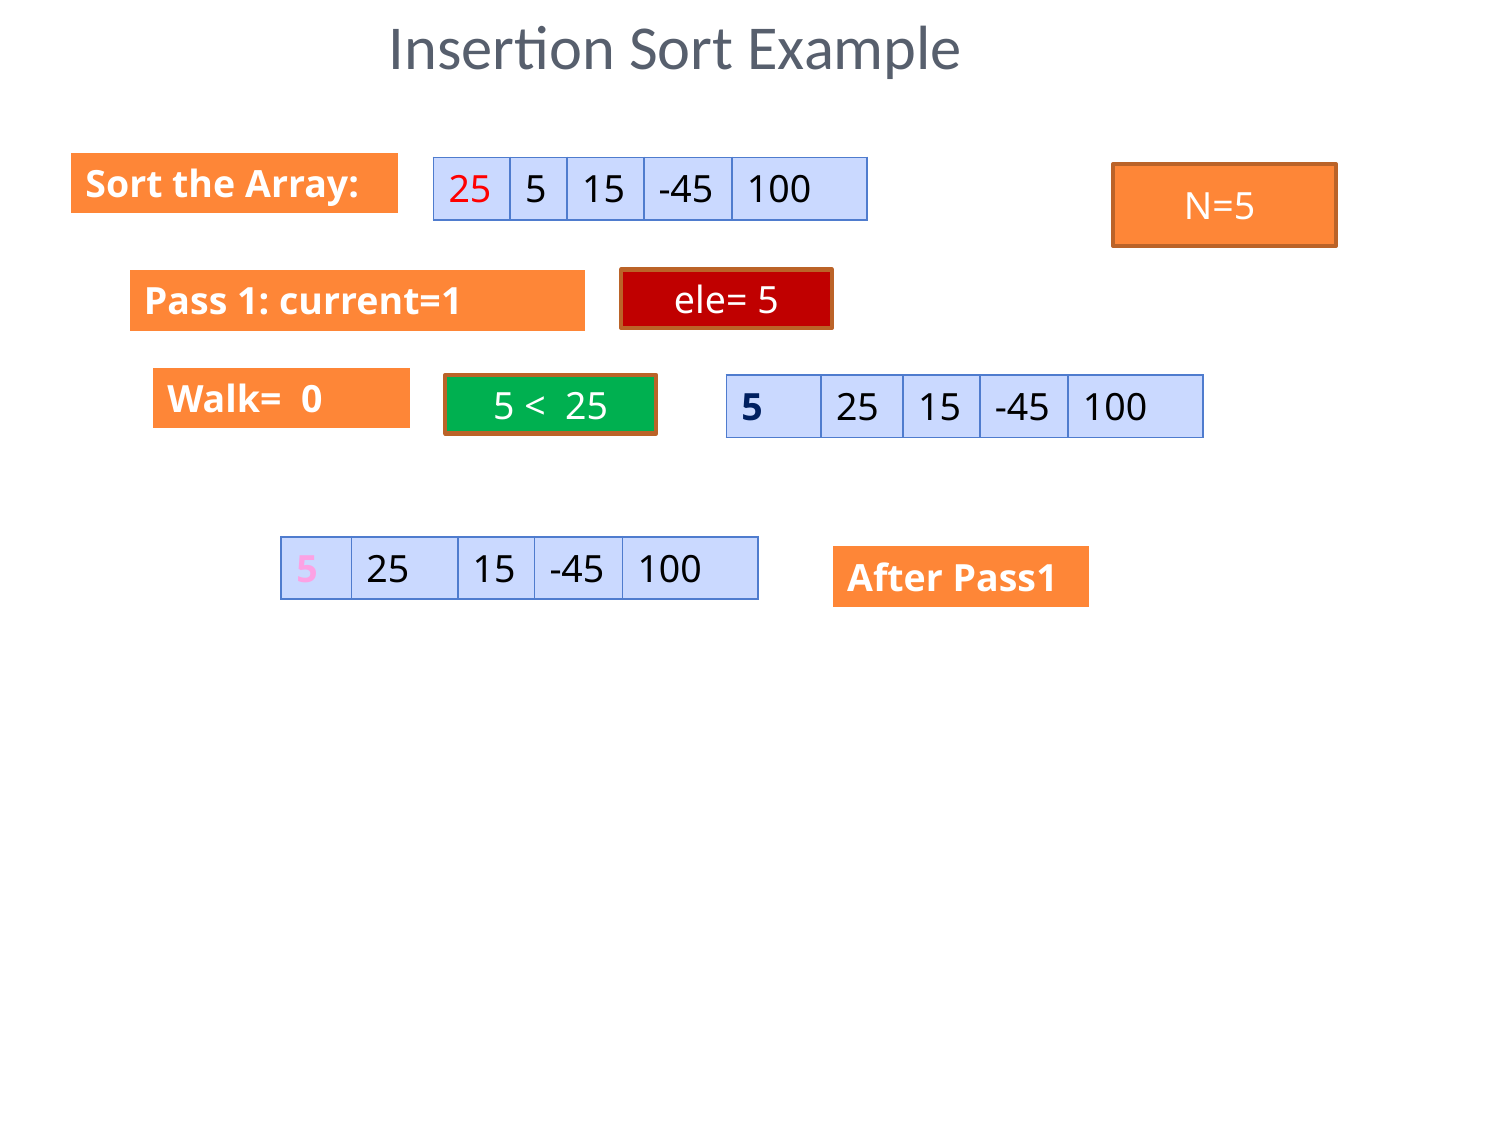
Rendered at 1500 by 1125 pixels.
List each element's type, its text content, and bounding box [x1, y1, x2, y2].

table_header 25 [352, 538, 457, 598]
title Insertion Sort Example [70, 0, 1296, 96]
table_header 100 [623, 538, 757, 598]
text_box N=5 [1113, 164, 1336, 247]
table_header 25 [822, 376, 902, 437]
table_header -45 [535, 538, 622, 598]
table_header -45 [981, 376, 1067, 437]
table_header 15 [904, 376, 979, 437]
table_header Sort the Array: [71, 153, 398, 213]
table_header 25 [434, 158, 509, 219]
text_box ele= 5 [621, 269, 832, 328]
table_header 5 [727, 376, 820, 437]
table_header 15 [568, 158, 643, 219]
table_header After Pass1 [833, 546, 1089, 607]
text_box 5 < 25 [445, 374, 657, 434]
table_header 5 [511, 158, 566, 219]
table_header Pass 1: current=1 [130, 270, 585, 331]
table_header -45 [645, 158, 731, 219]
table_header Walk= 0 [153, 368, 410, 428]
table_header 100 [733, 158, 866, 219]
table_header 5 [282, 538, 351, 598]
table_header 100 [1069, 376, 1202, 437]
table_header 15 [459, 538, 534, 598]
